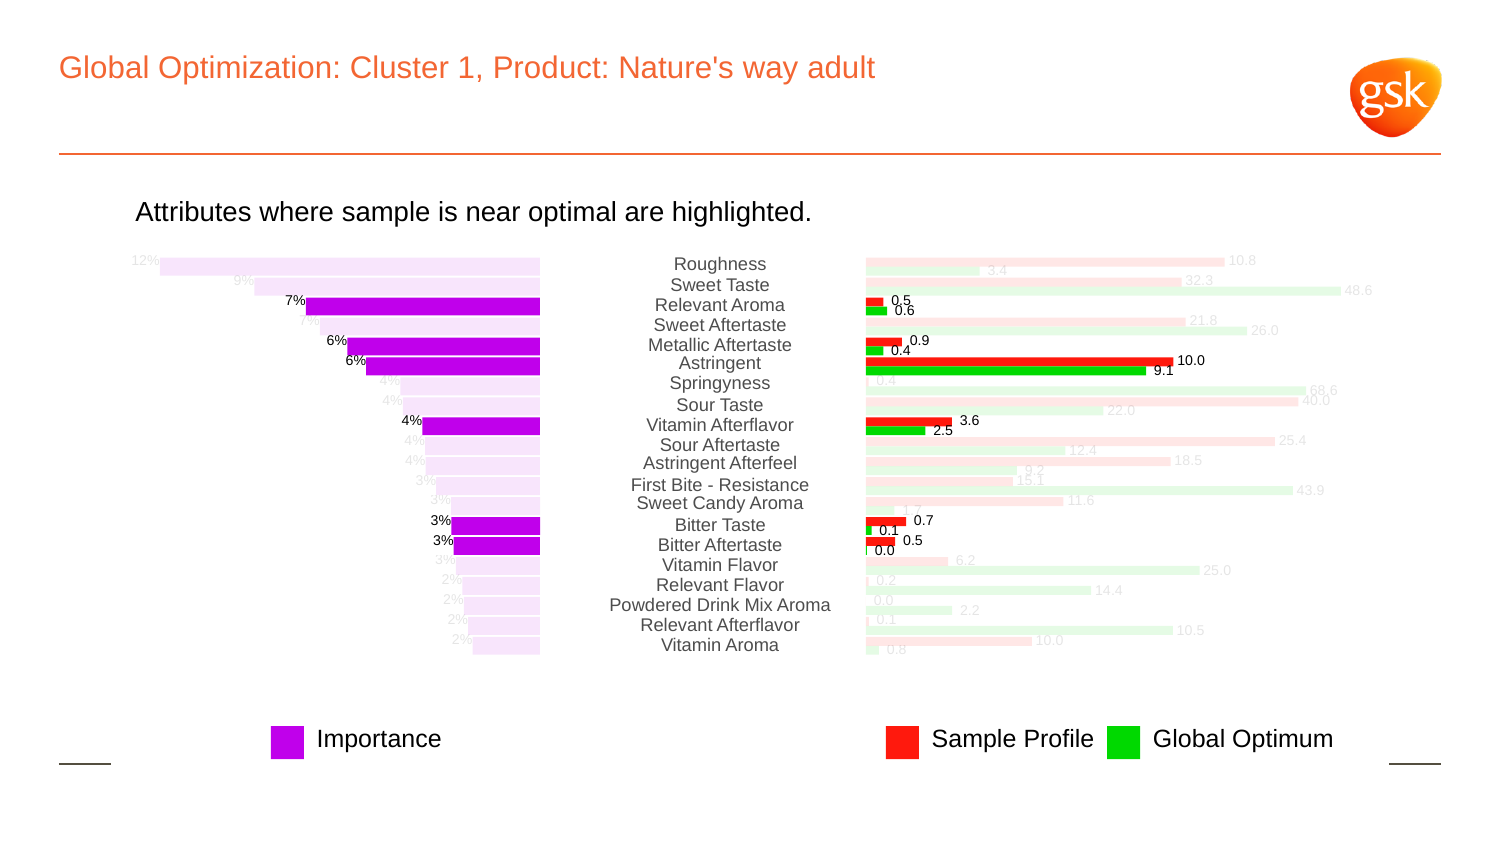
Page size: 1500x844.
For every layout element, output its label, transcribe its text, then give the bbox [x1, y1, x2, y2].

title Global Optimization: Cluster 1, Product: Nature's way adult [58, 47, 1302, 86]
picture [1333, 38, 1457, 157]
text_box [112, 194, 1388, 796]
